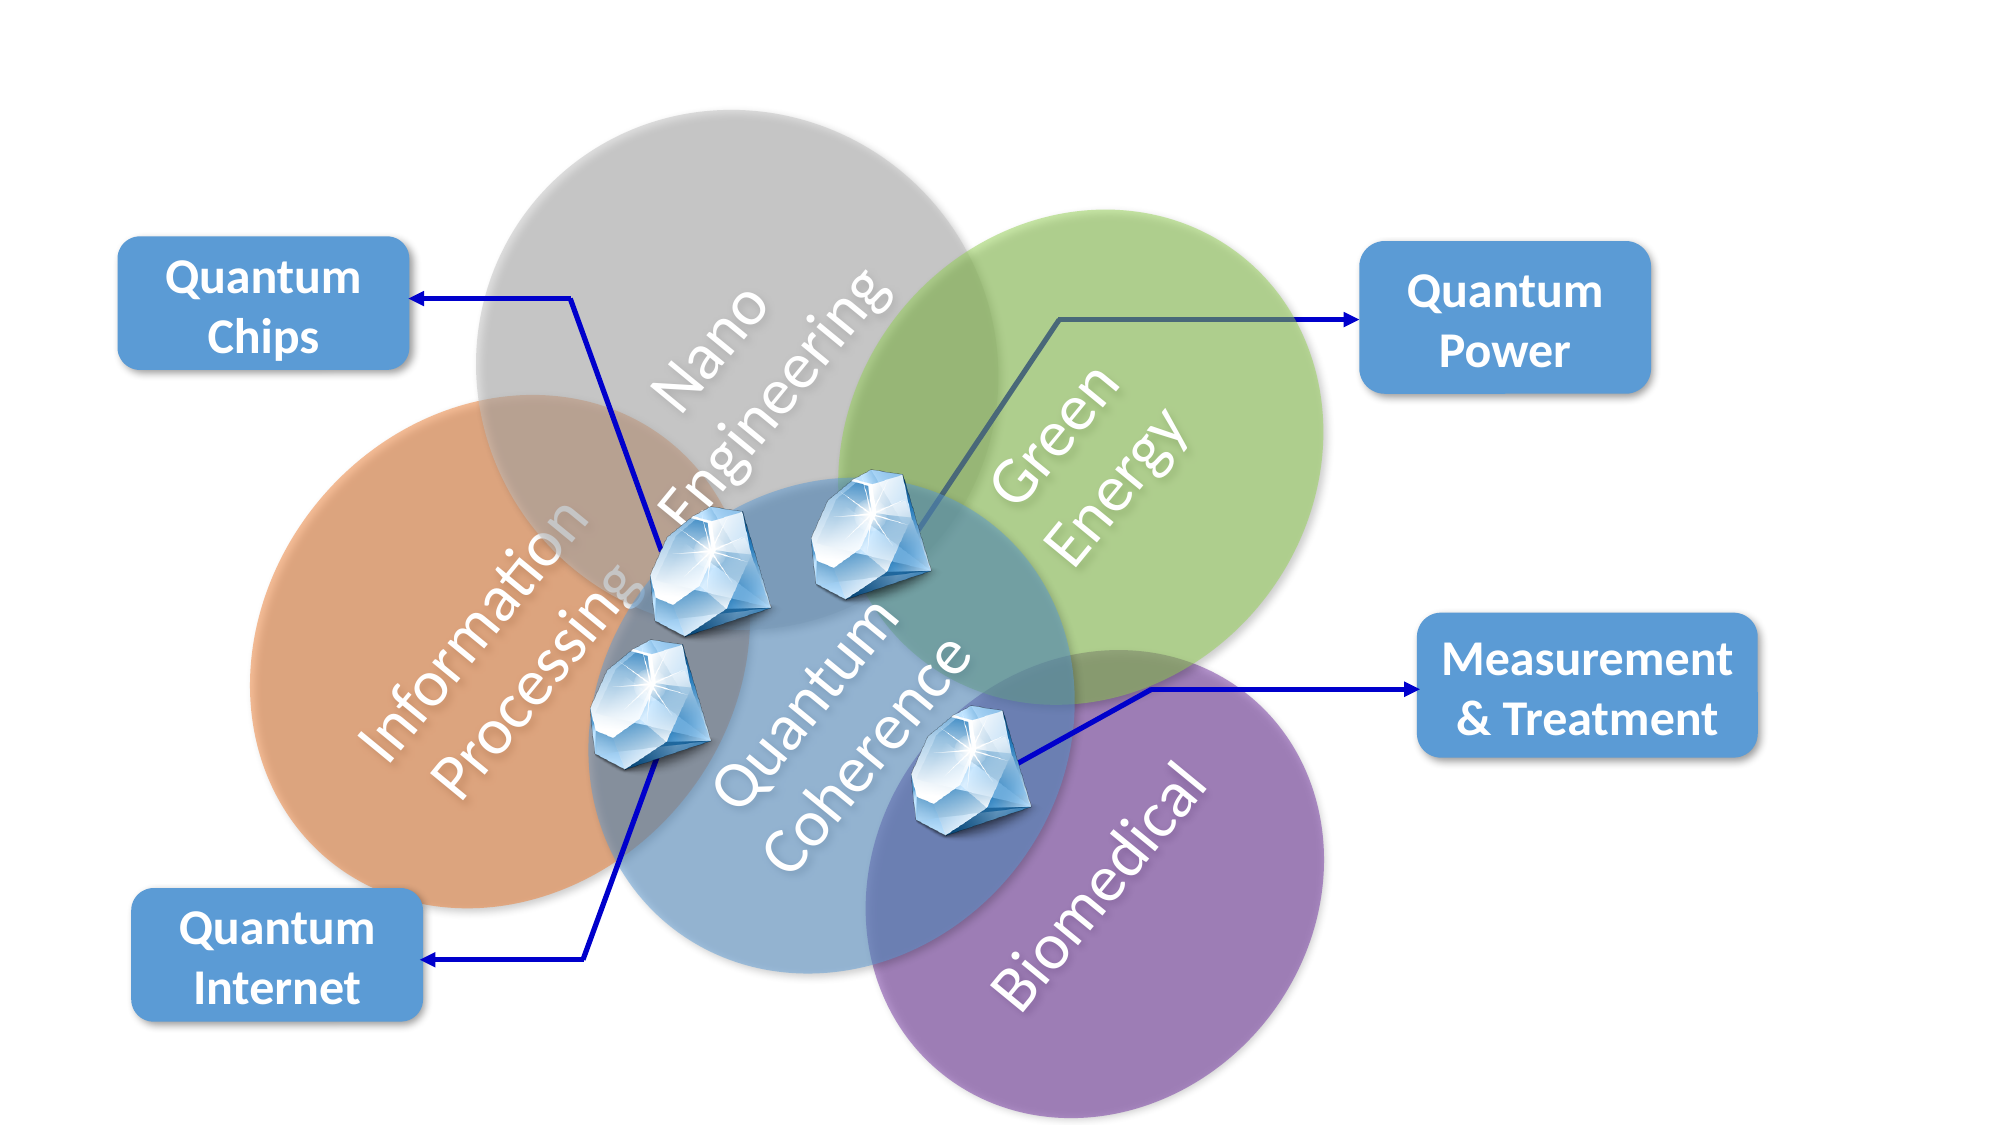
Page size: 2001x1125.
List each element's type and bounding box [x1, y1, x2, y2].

text_box [117, 106, 1758, 1104]
